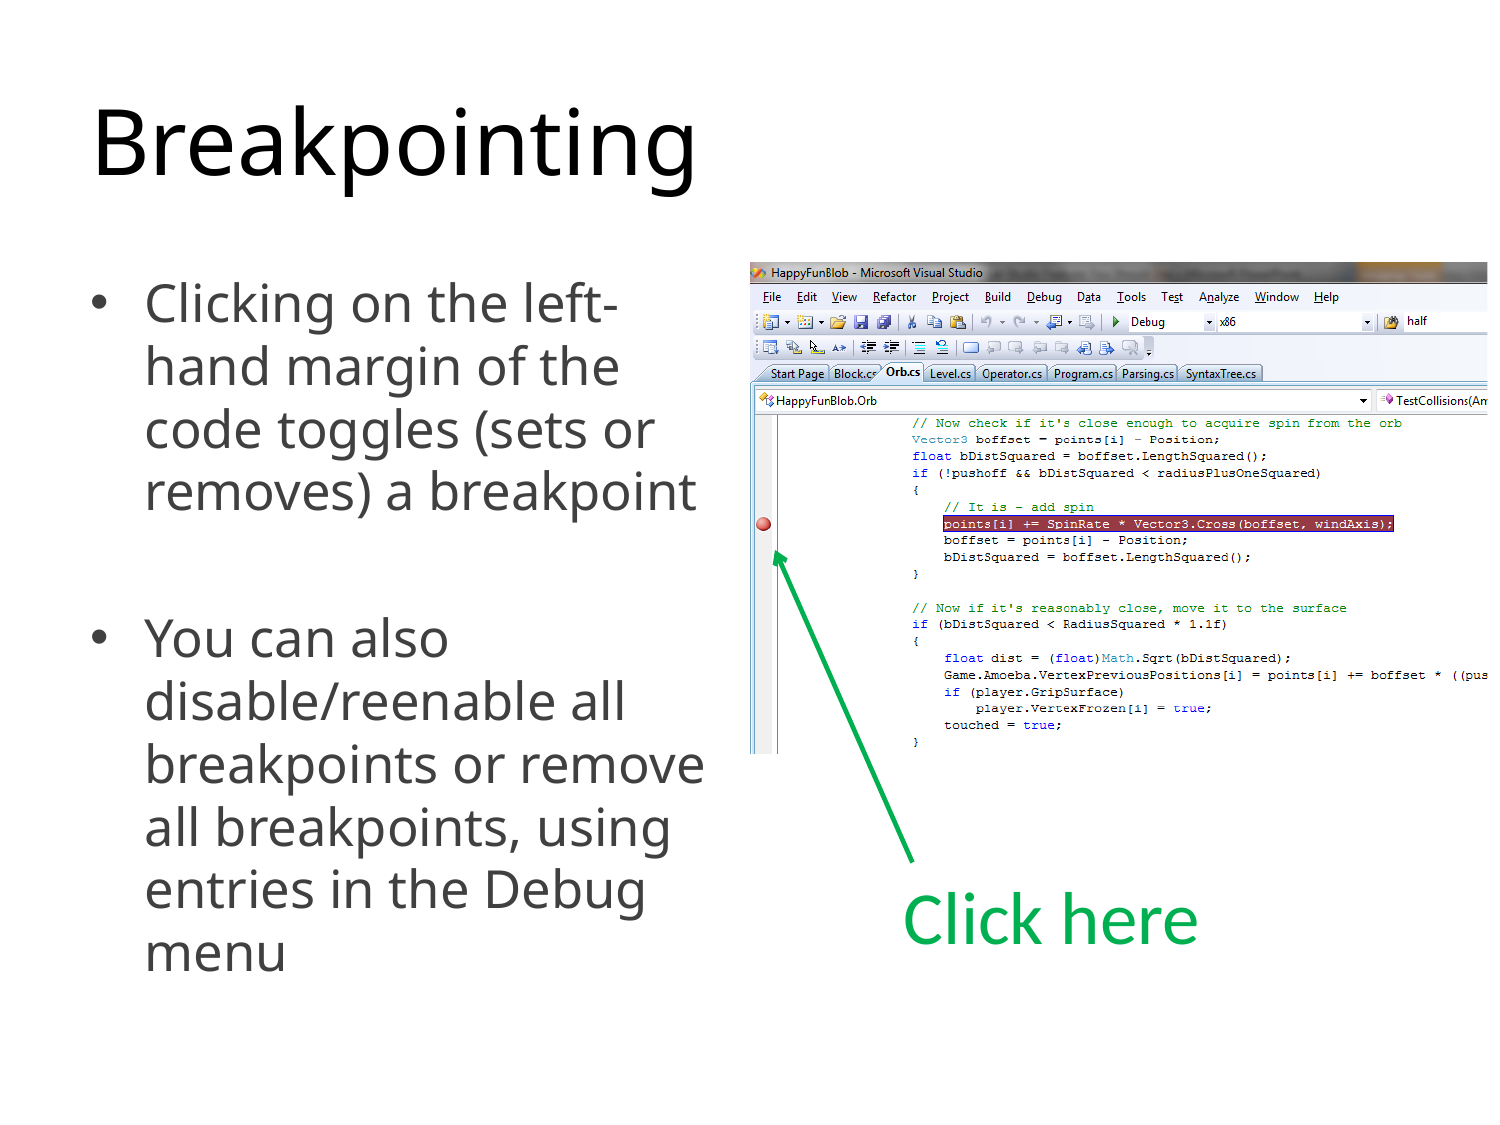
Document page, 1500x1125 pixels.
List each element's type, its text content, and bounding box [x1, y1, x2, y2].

list Clicking on the left-hand margin of the code toggles (sets or removes) a breakpoint You can also disable/reenable all breakpoints or remove all breakpoints, using entries in the Debug menu [75, 262, 738, 1005]
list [749, 262, 1488, 754]
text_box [774, 549, 913, 863]
title Breakpointing [75, 45, 1425, 233]
text_box Click here [889, 862, 1216, 968]
